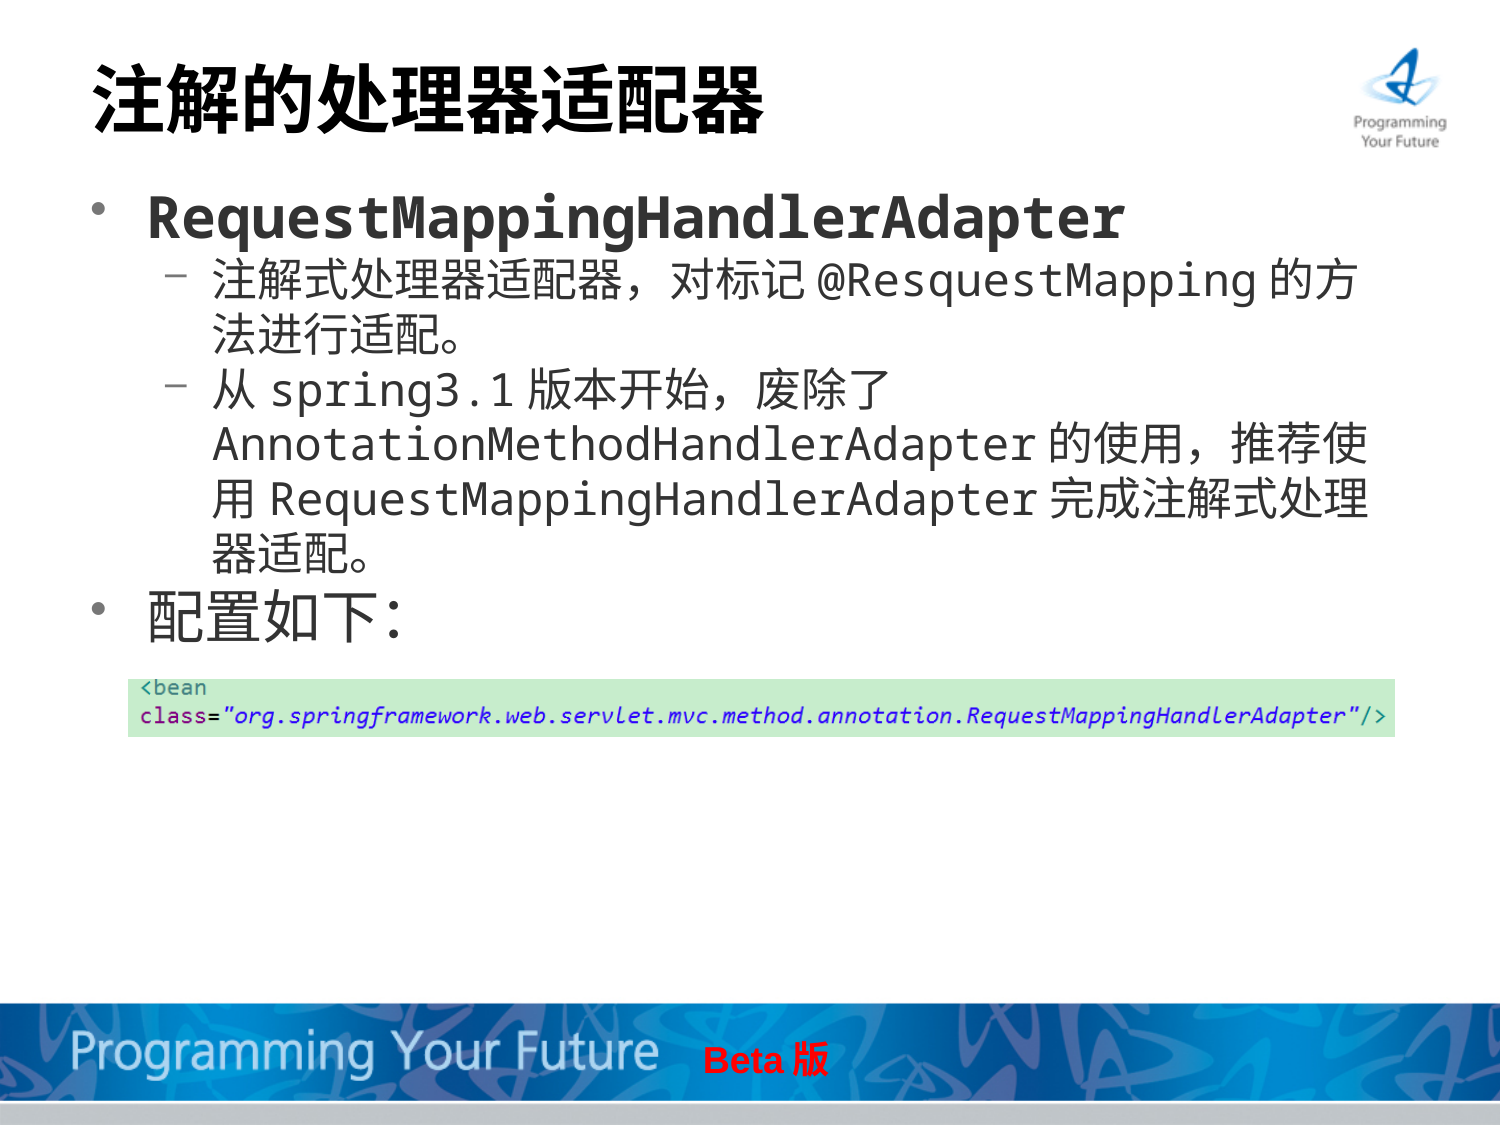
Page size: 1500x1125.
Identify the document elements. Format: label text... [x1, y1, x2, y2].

picture [1340, 42, 1461, 157]
picture [0, 997, 1500, 1125]
title 注解的处理器适配器 [74, 44, 1271, 162]
picture [128, 679, 1395, 738]
list RequestMappingHandlerAdapter 注解式处理器适配器，对标记@ResquestMapping的方法进行适配。 从spring3.1版本开始，废除了AnnotationMethodHandlerAdapter的使用，推荐使用RequestMappingHandlerAdapter完成注解式处理器适配。 配置如下： [74, 172, 1412, 598]
